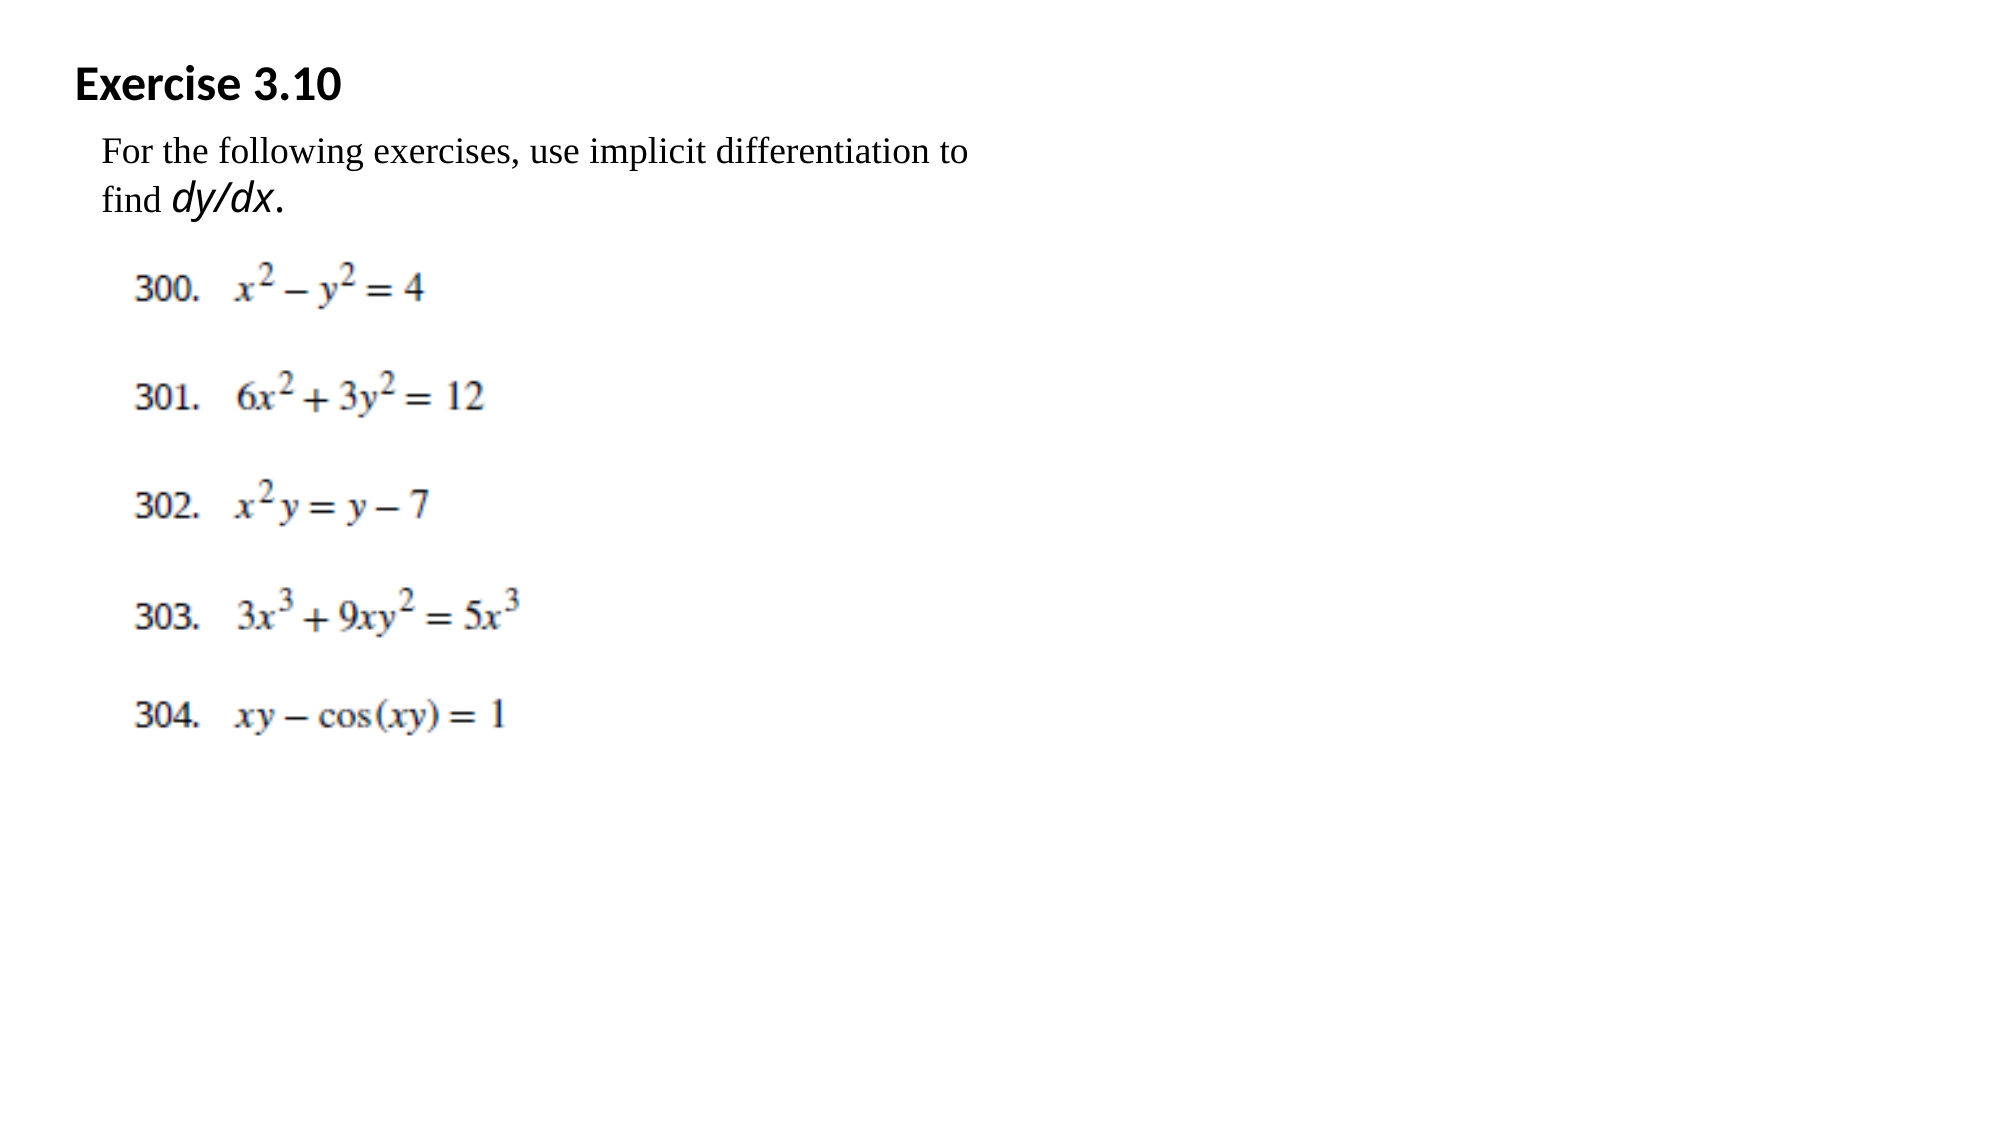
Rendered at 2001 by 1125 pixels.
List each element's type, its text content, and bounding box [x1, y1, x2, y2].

text_box Exercise 3.10 [60, 43, 358, 118]
picture [112, 245, 574, 751]
text_box For the following exercises, use implicit differentiation to find dy/dx. [86, 118, 1181, 229]
